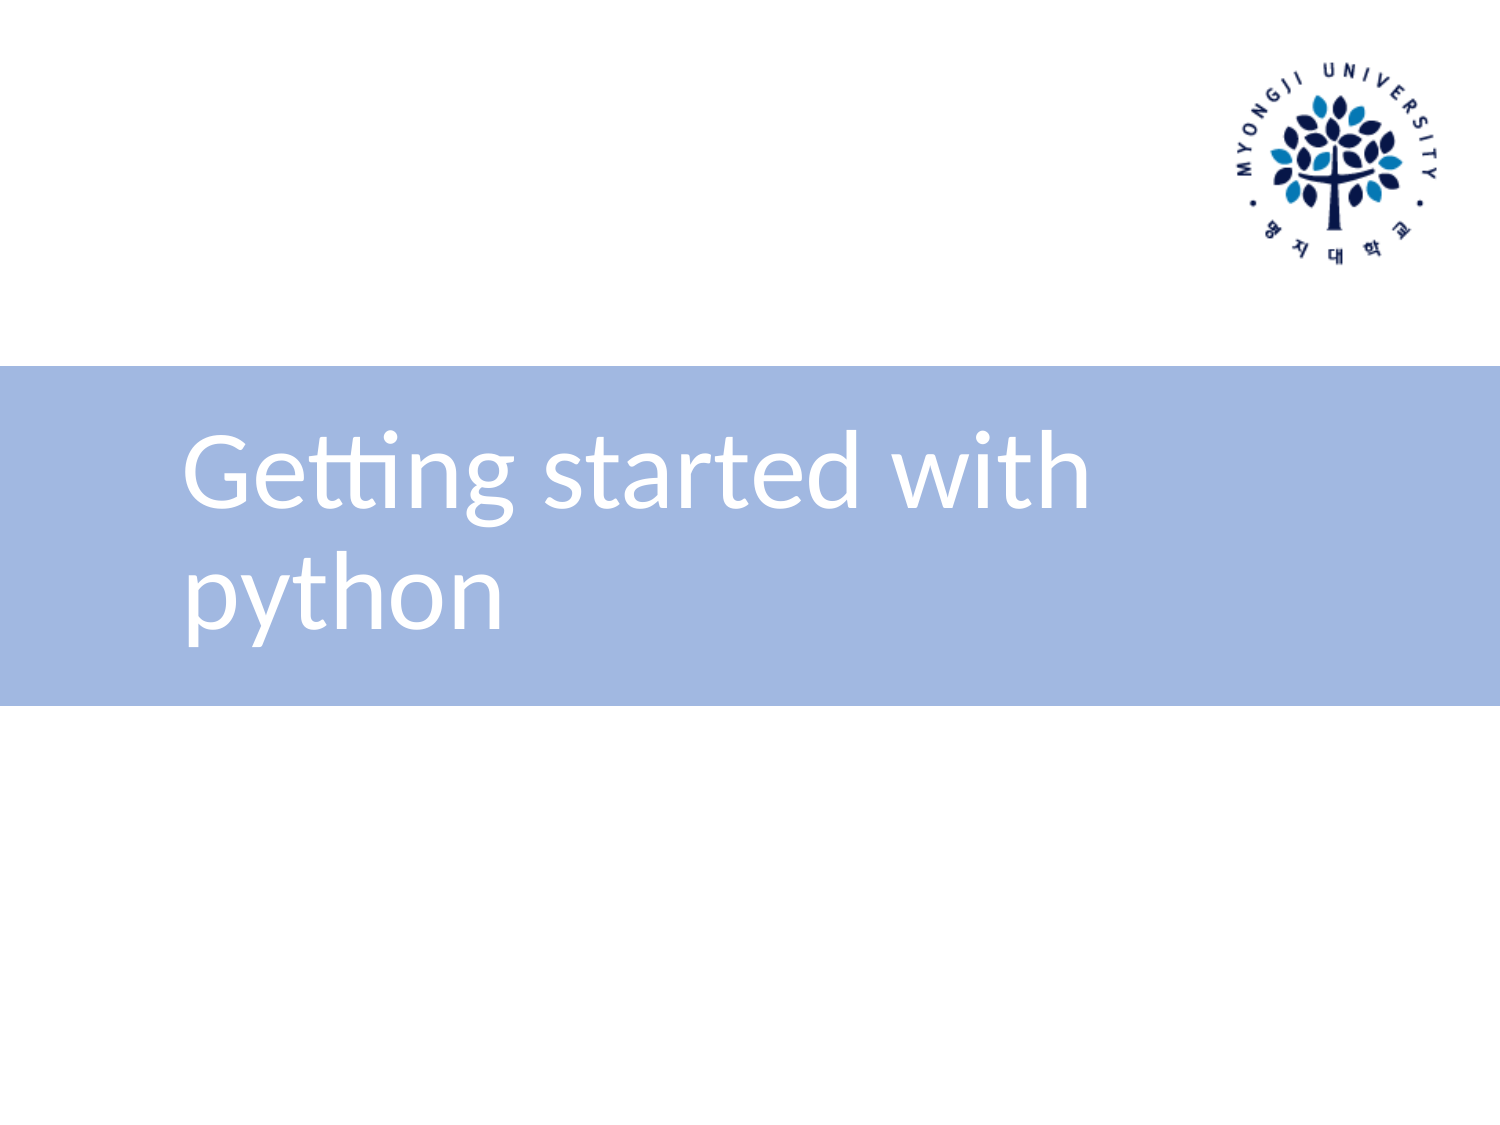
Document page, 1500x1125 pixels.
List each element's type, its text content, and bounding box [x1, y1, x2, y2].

title Getting started with python [166, 411, 1336, 654]
picture [1214, 41, 1465, 295]
